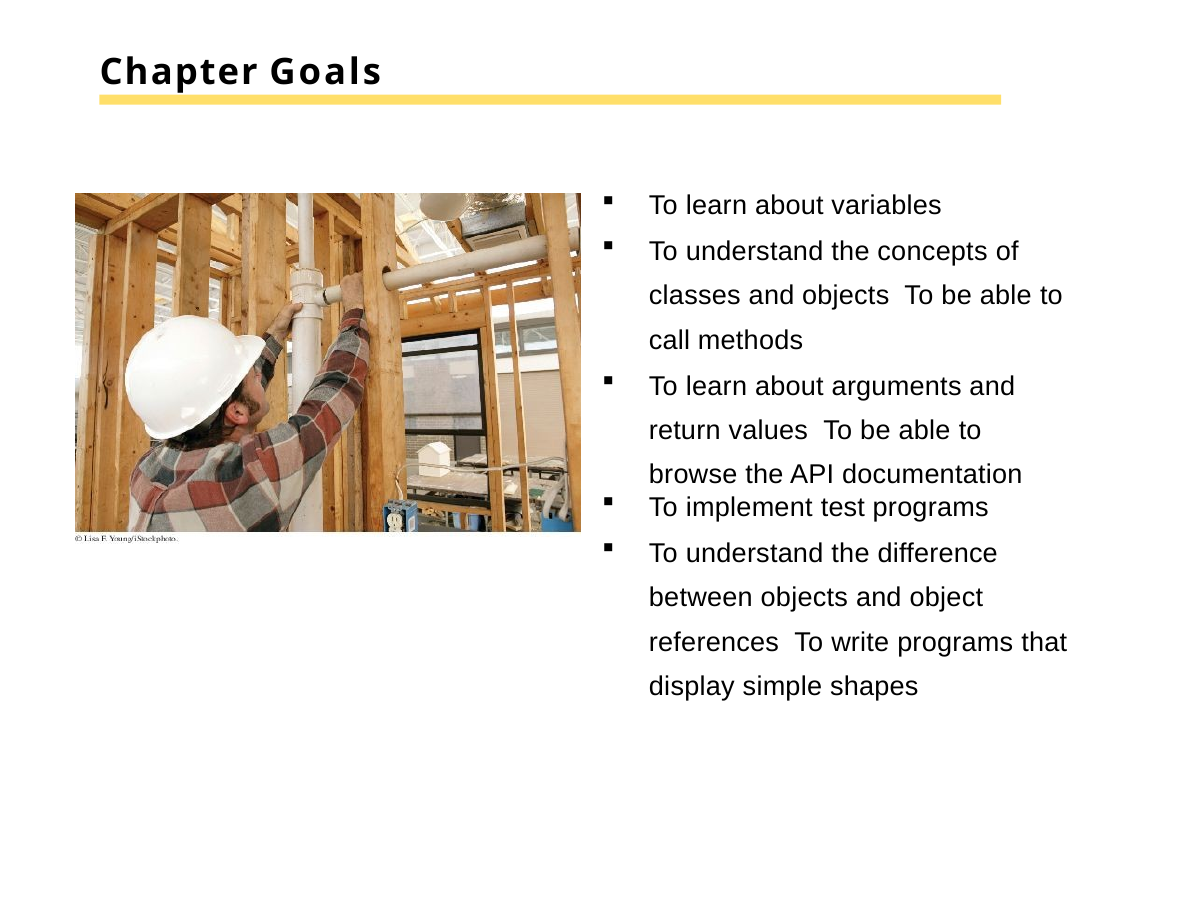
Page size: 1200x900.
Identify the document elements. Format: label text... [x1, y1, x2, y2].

text_box To learn about variables To understand the concepts of classes and objects To be able to call methods To learn about arguments and return values To be able to browse the API documentation To implement test programs To understand the difference between objects and object references To write programs that display simple shapes [599, 187, 1103, 793]
title Chapter Goals [97, 47, 1103, 199]
text_box [75, 193, 581, 554]
